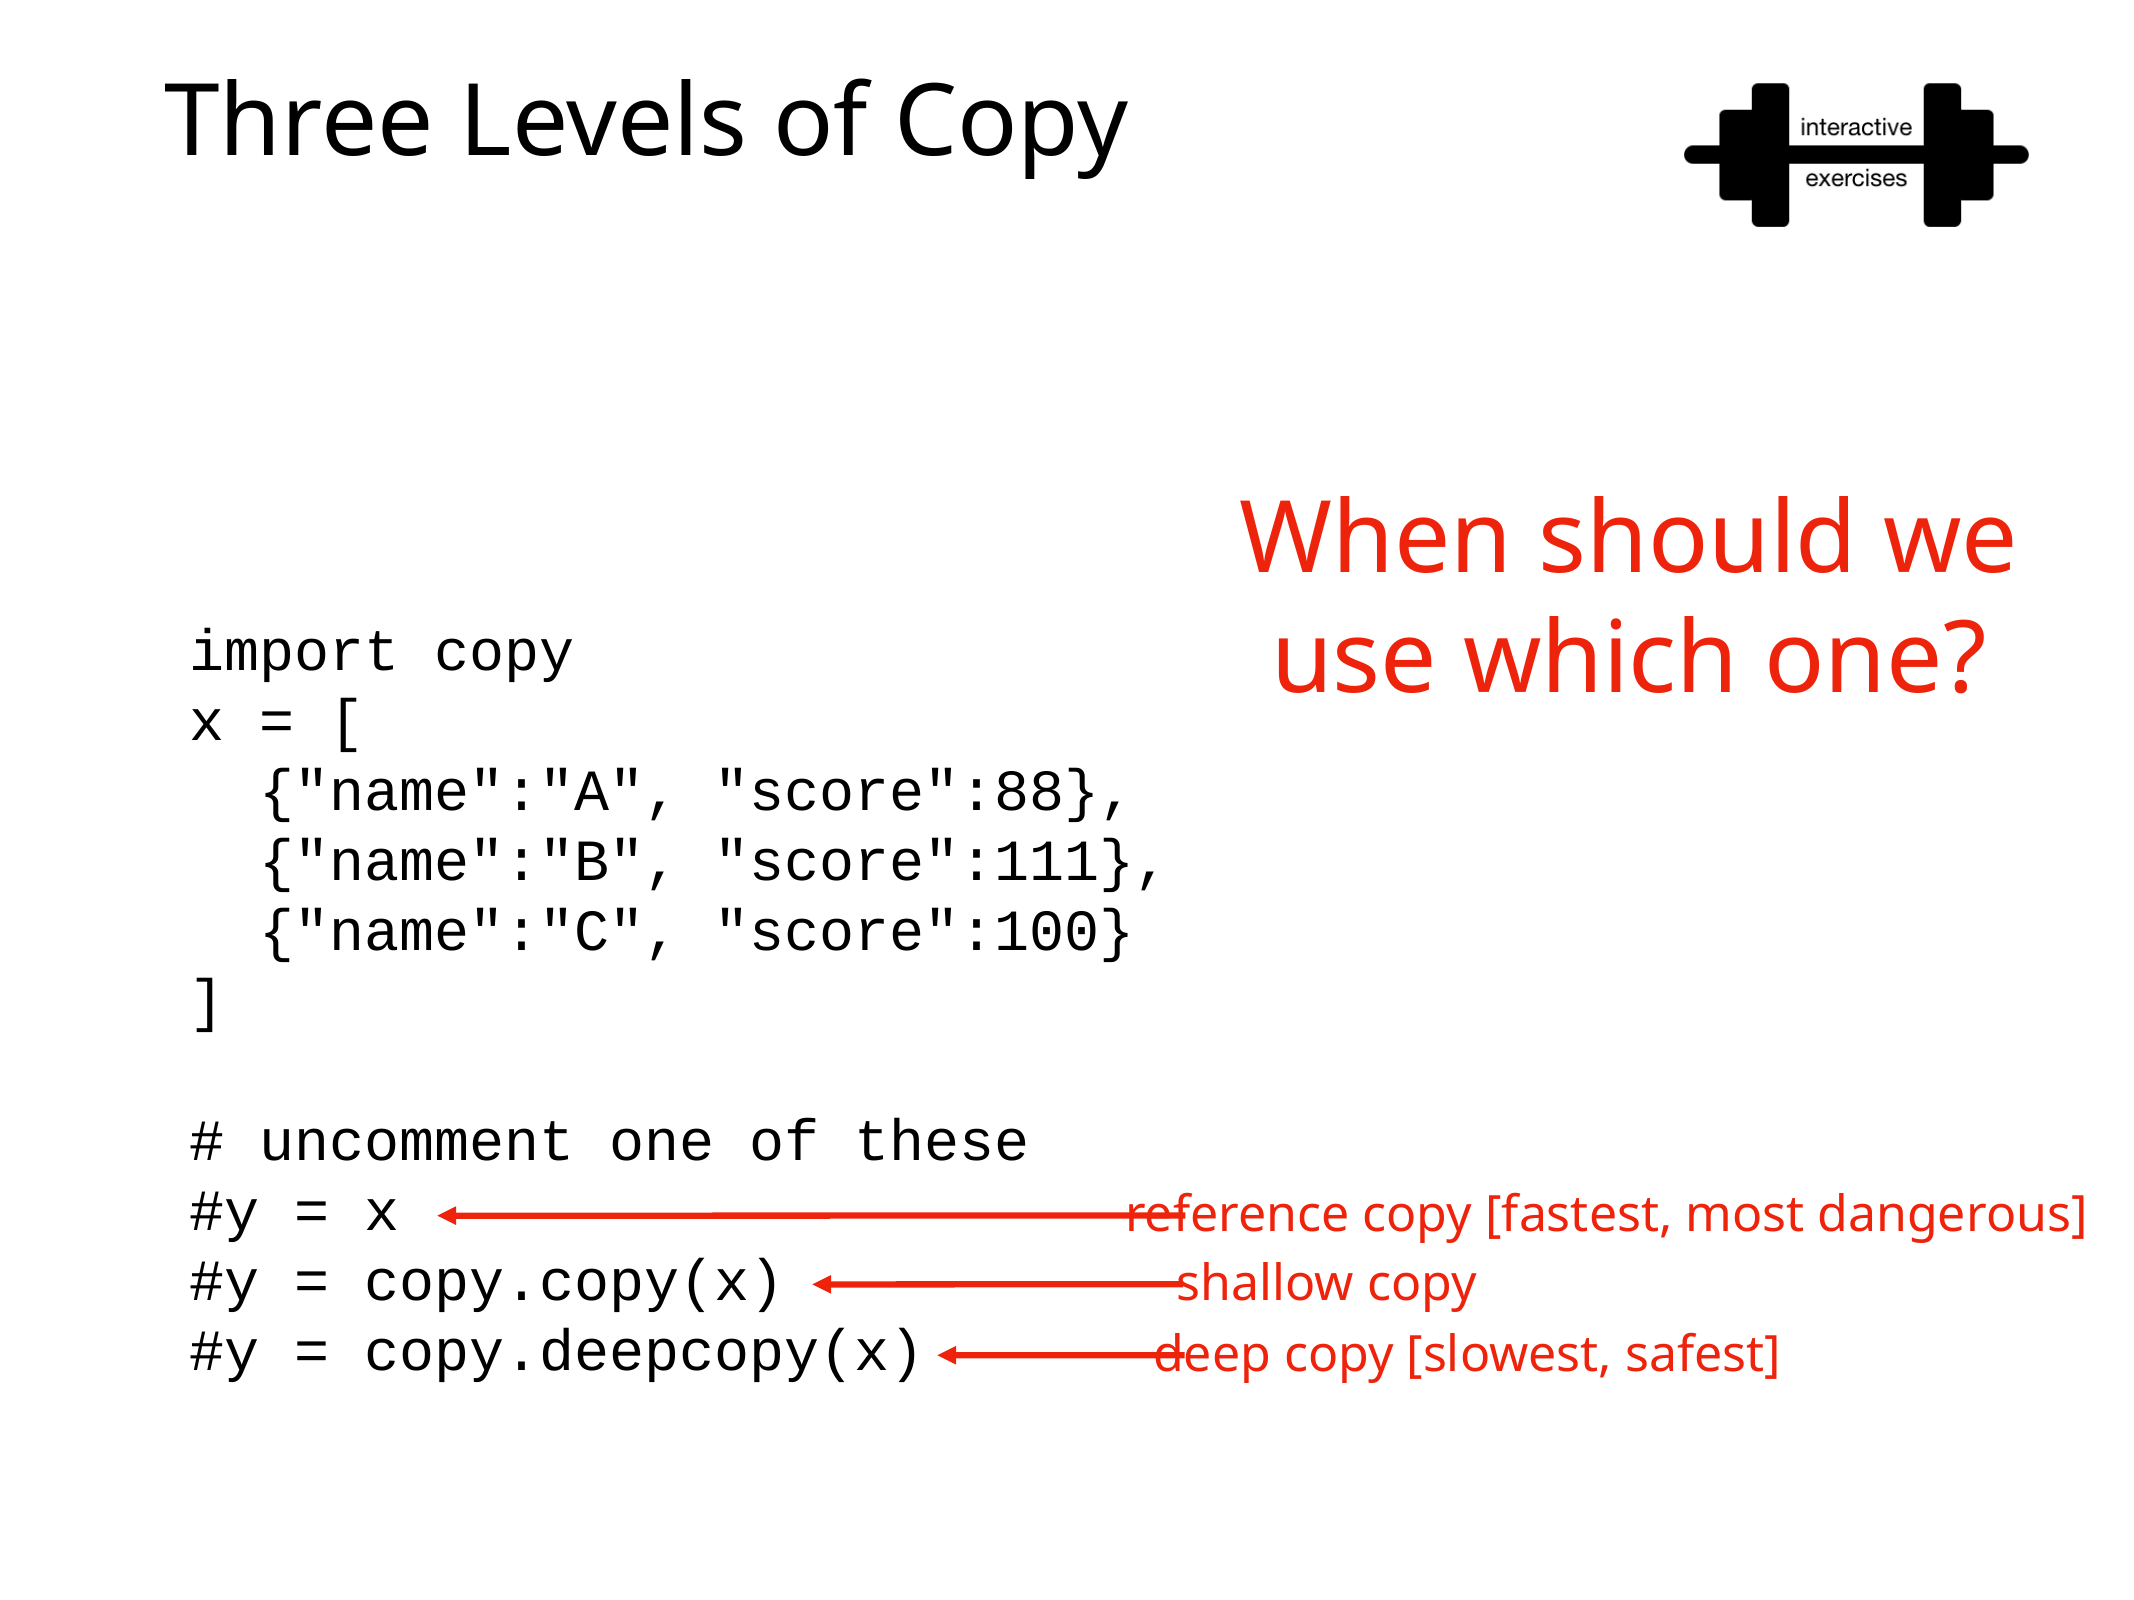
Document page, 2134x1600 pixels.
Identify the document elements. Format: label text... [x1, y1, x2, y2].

picture [1678, 67, 2035, 233]
list import copy x = [ {"name":"A", "score":88}, {"name":"B", "score":111}, {"name":"C", "score":100} ] # uncomment one of these #y = x #y = copy.copy(x) #y = copy.deepcopy(x) [180, 603, 2003, 1480]
text_box When should we use which one? [1231, 464, 2028, 721]
text_box [937, 1349, 1144, 1362]
title Three Levels of Copy [155, 41, 1978, 191]
text_box shallow copy [1168, 1241, 1486, 1312]
text_box [812, 1278, 1168, 1291]
text_box [437, 1209, 1116, 1222]
text_box reference copy [fastest, most dangerous] [1116, 1173, 2097, 1250]
text_box deep copy [slowest, safest] [1144, 1312, 1790, 1390]
